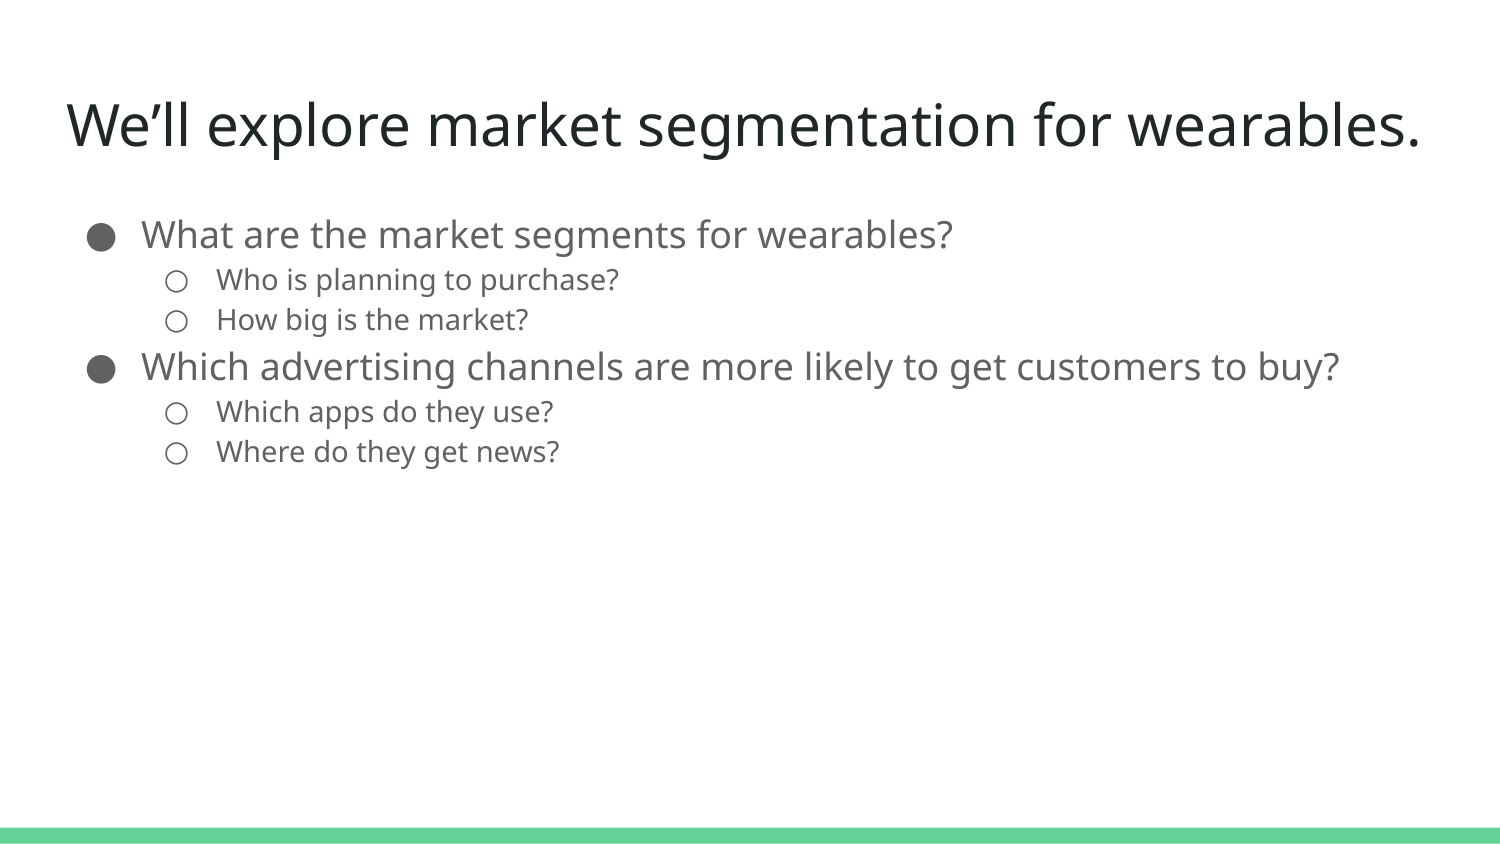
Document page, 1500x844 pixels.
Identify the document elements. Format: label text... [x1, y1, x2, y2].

list What are the market segments for wearables? Who is planning to purchase? How big is the market? Which advertising channels are more likely to get customers to buy? Which apps do they use? Where do they get news? [51, 189, 1449, 750]
title We’ll explore market segmentation for wearables. [51, 72, 1449, 167]
